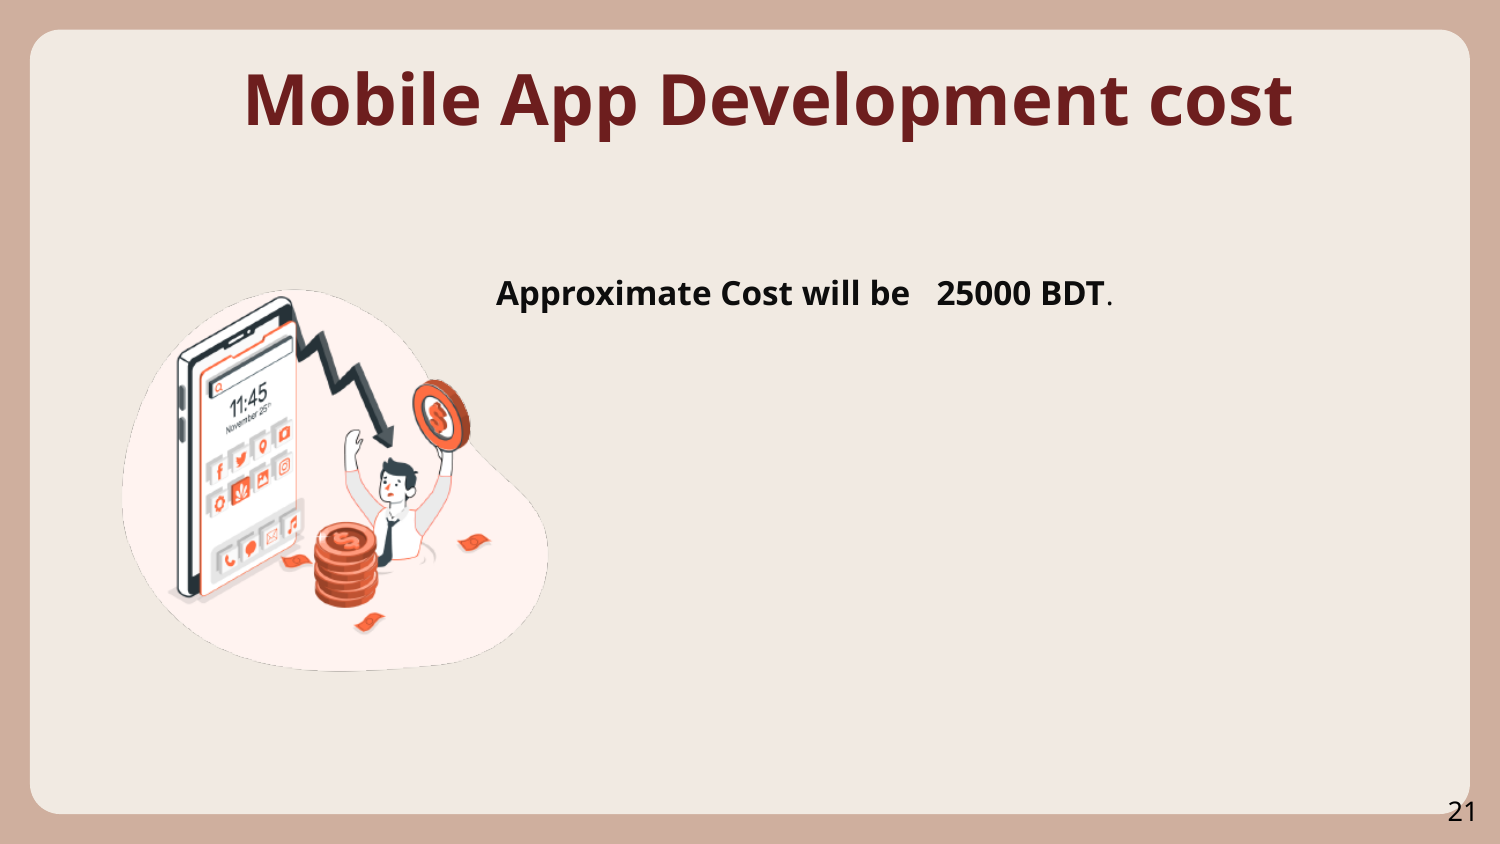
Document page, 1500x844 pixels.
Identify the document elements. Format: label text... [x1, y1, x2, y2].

text_box Approximate Cost will be 25000 BDT. [723, 264, 1129, 320]
slide_number 21 [1403, 779, 1494, 844]
picture [0, 264, 721, 697]
title Mobile App Development cost [88, 24, 1449, 181]
